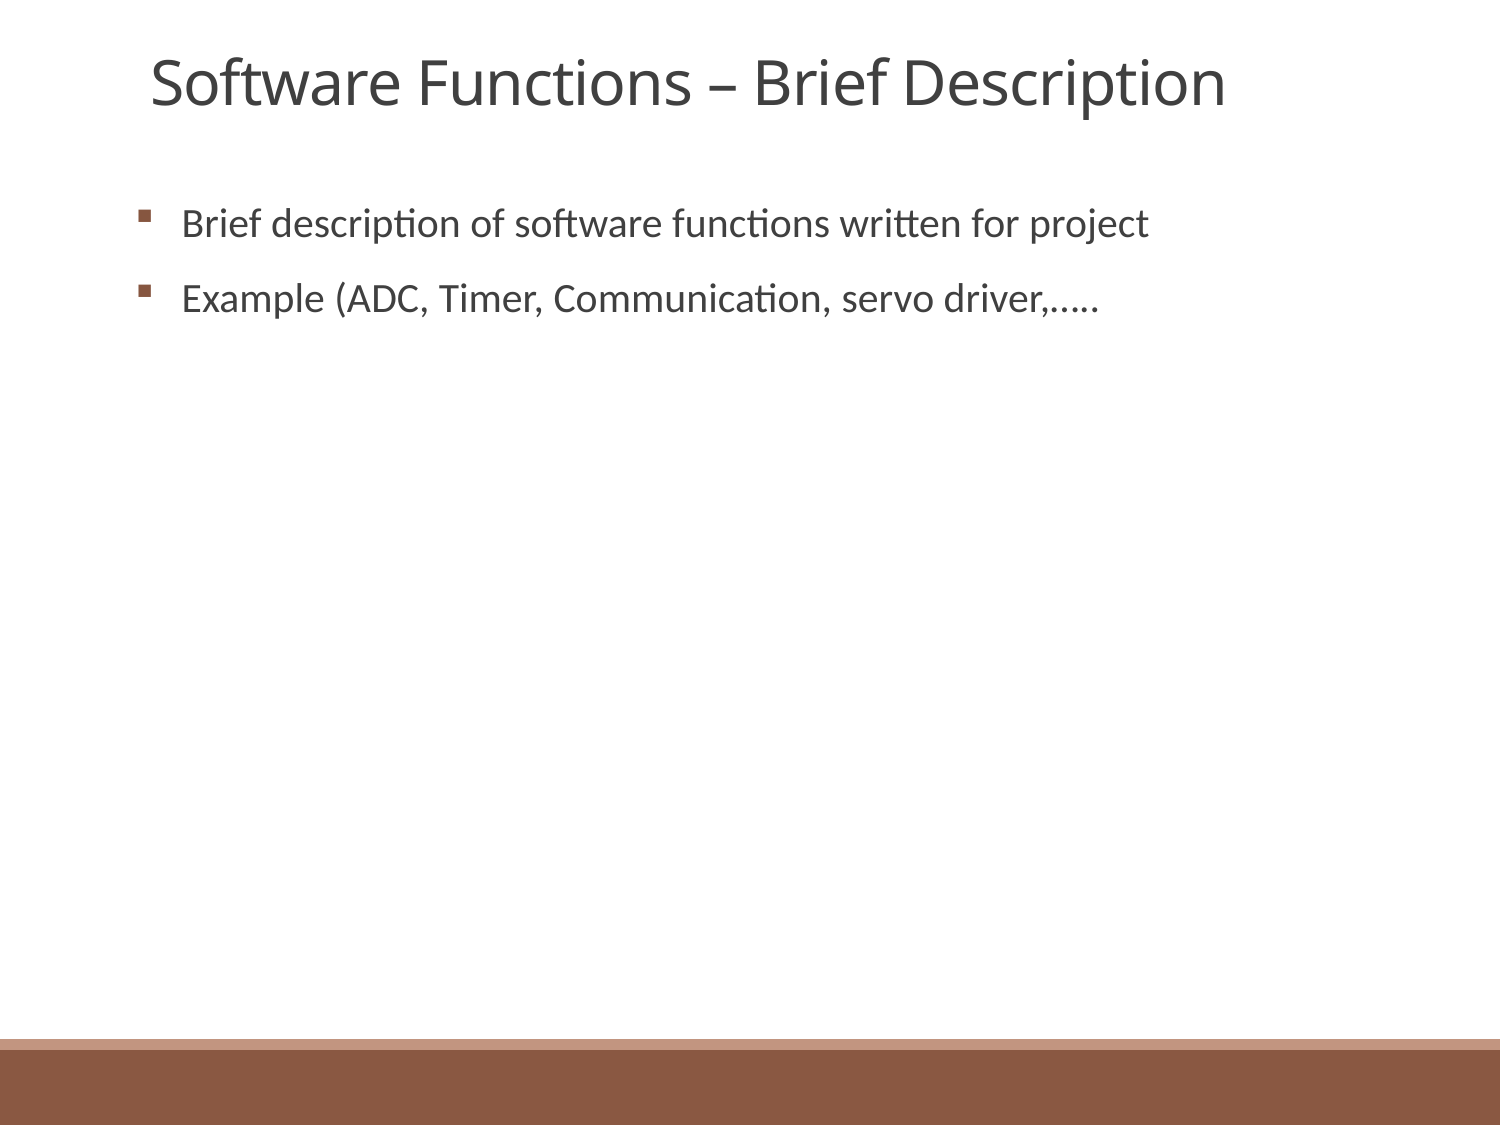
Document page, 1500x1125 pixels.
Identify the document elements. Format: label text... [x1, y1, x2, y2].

title Software Functions – Brief Description [135, 47, 1373, 158]
list Brief description of software functions written for project Example (ADC, Timer, Communication, servo driver,….. [135, 194, 1373, 963]
